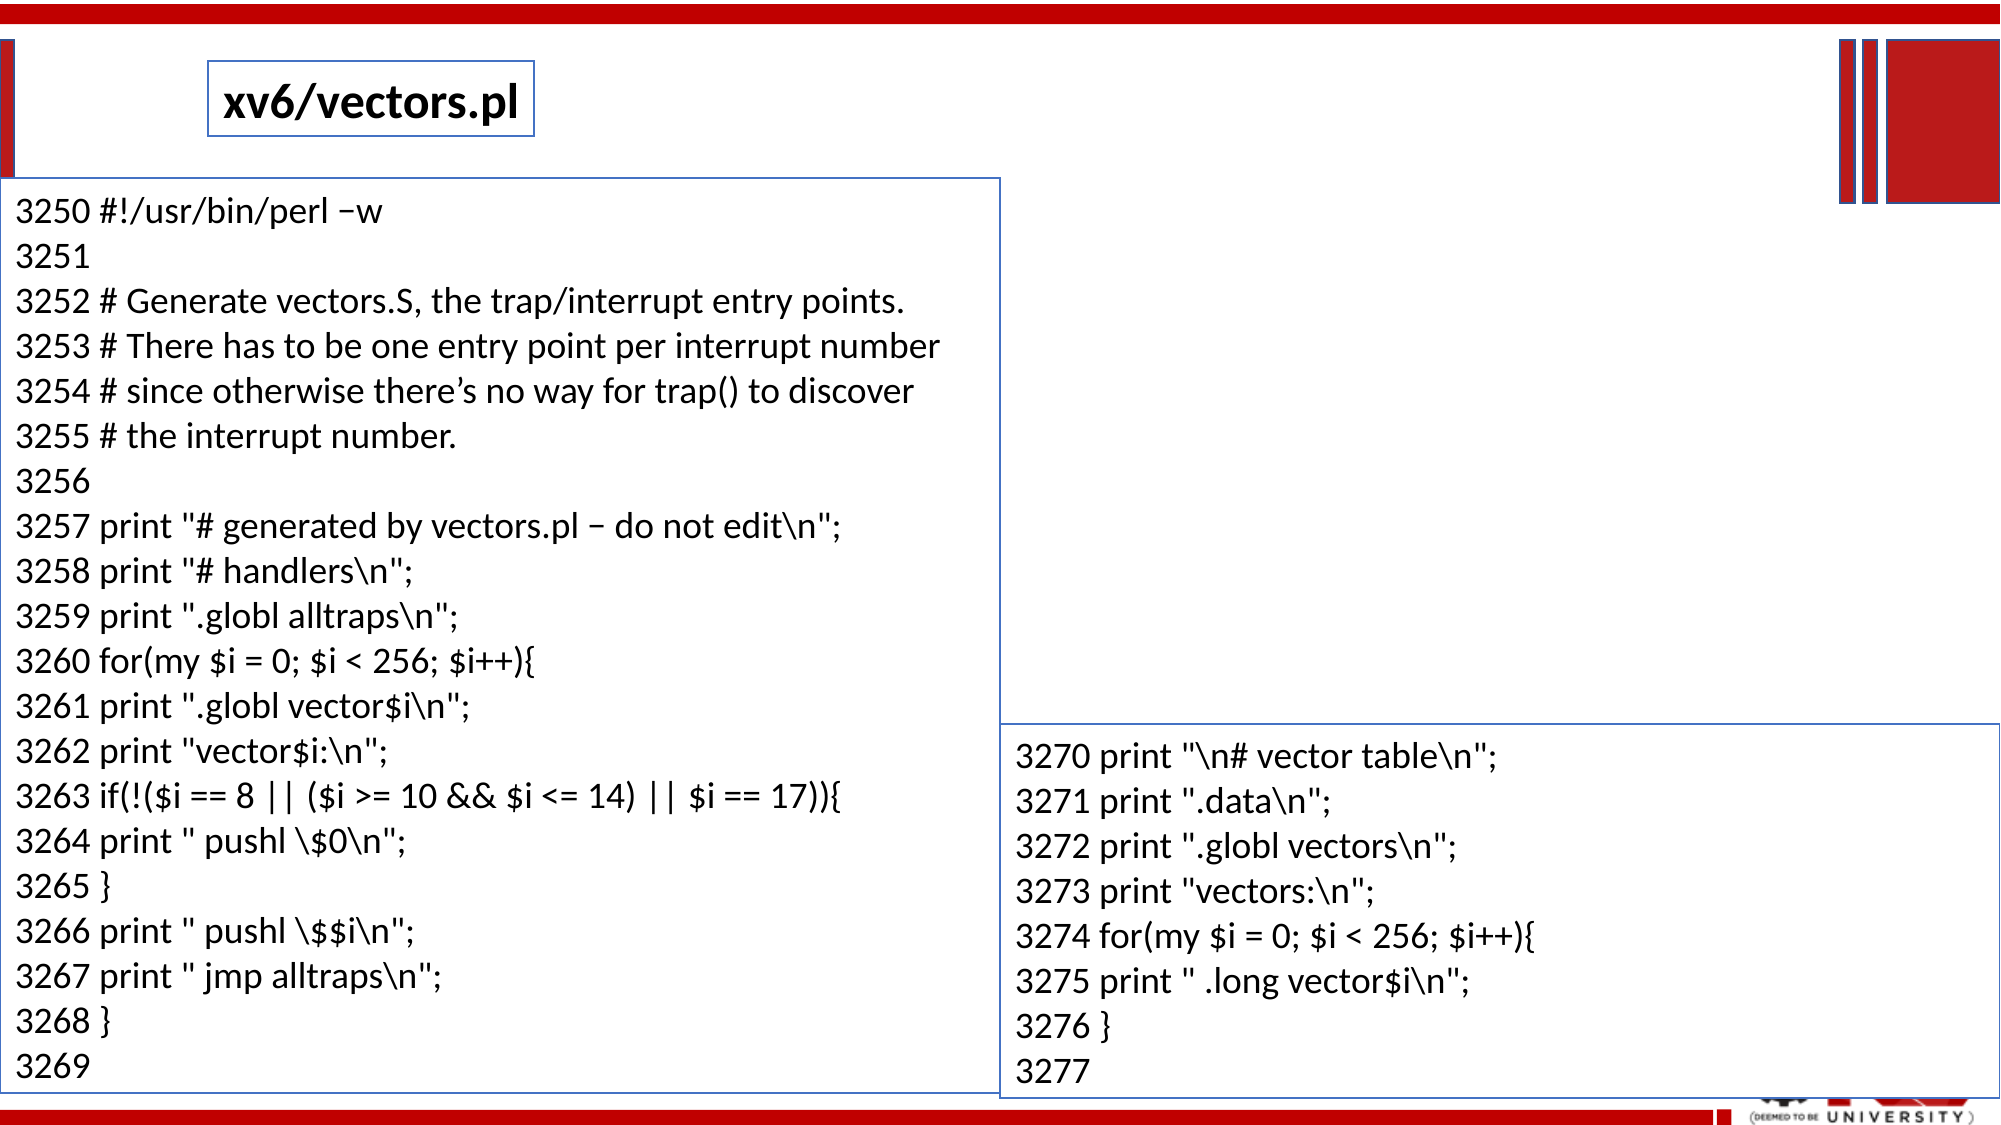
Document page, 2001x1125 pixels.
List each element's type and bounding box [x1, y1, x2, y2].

text_box [0, 4, 2000, 1125]
